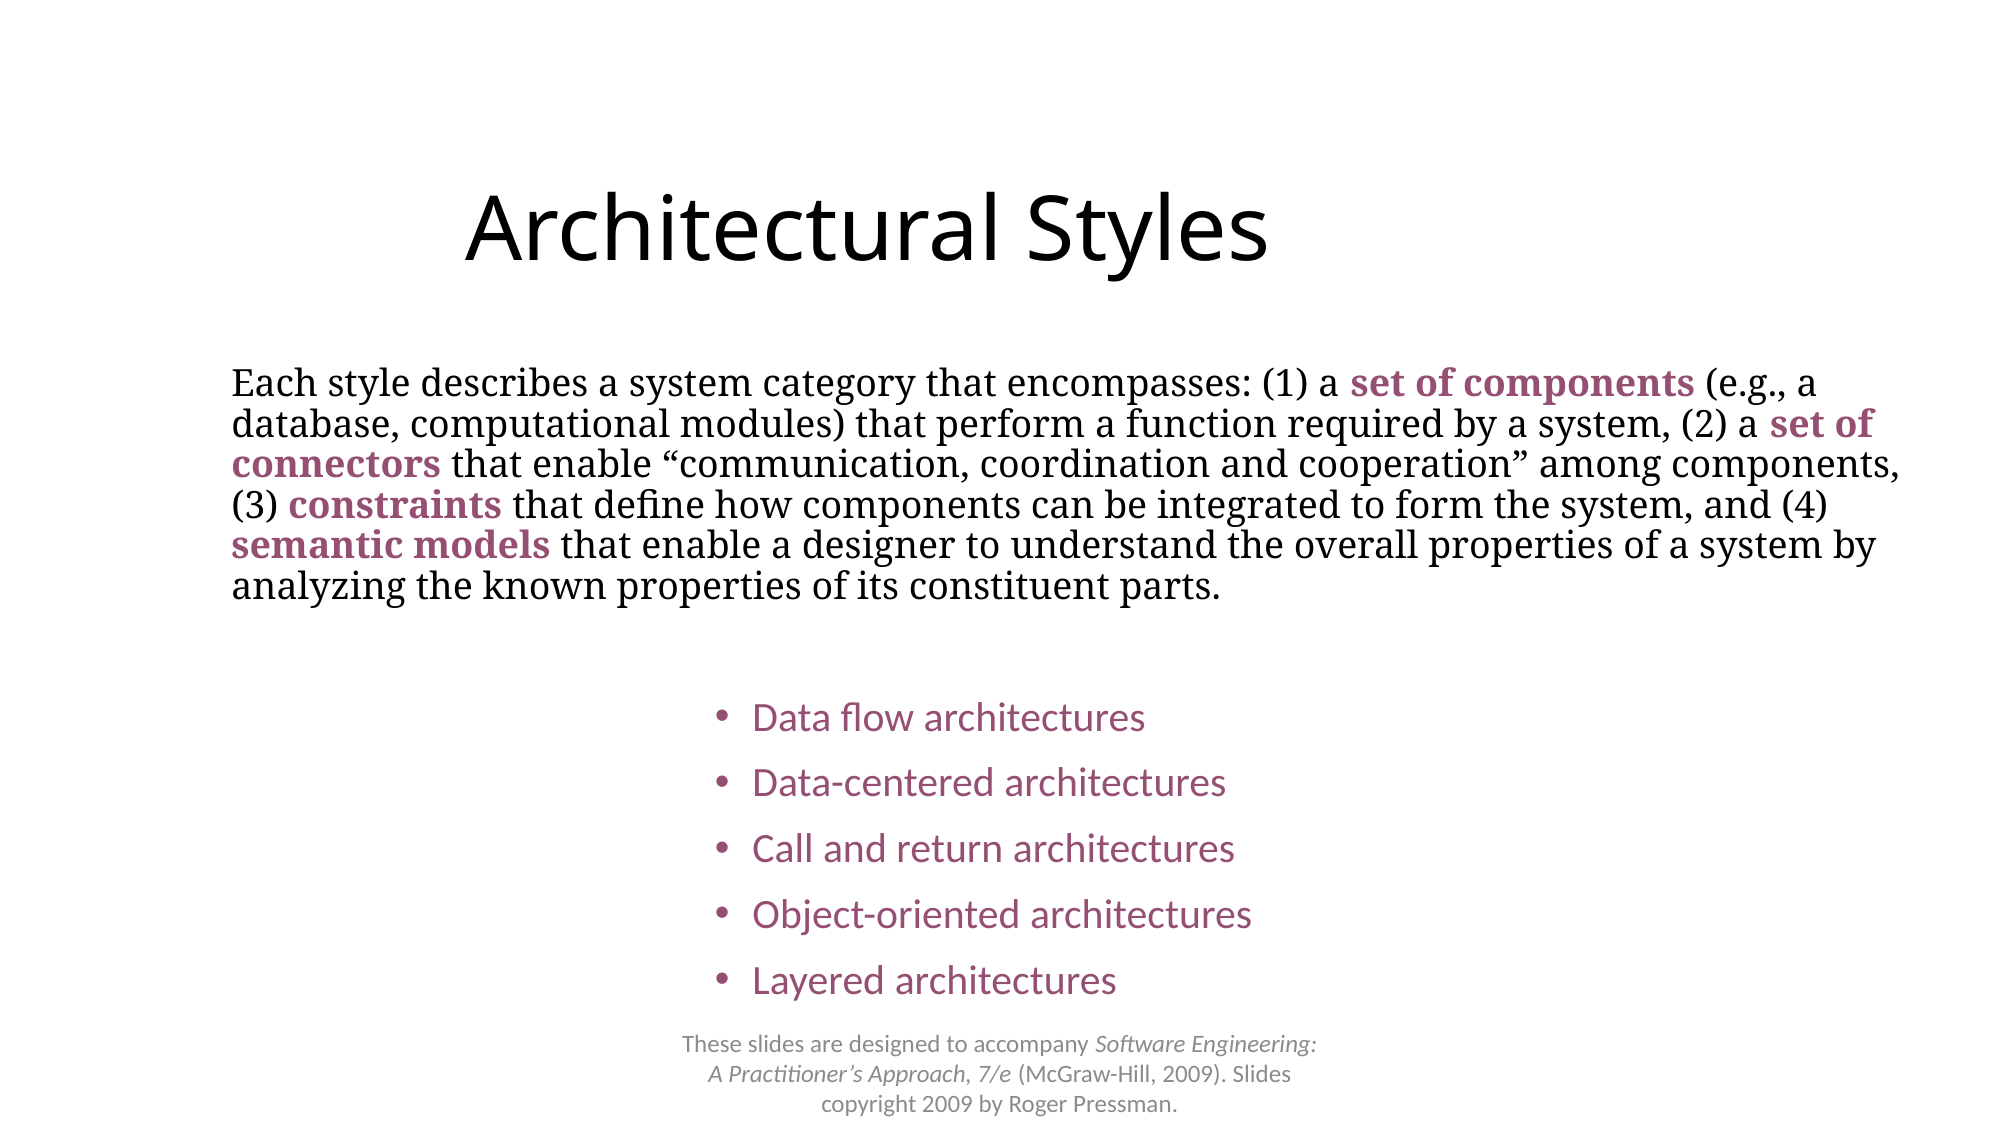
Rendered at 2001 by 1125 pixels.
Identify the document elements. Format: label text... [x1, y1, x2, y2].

list Data flow architectures Data-centered architectures Call and return architectures Object-oriented architectures Layered architectures [699, 687, 1420, 1042]
title Architectural Styles [450, 174, 1360, 288]
footer These slides are designed to accompany Software Engineering: A Practitioner’s Approach, 7/e (McGraw-Hill, 2009). Slides copyright 2009 by Roger Pressman. [662, 1042, 1338, 1103]
text_box Each style describes a system category that encompasses: (1) a set of components (e.g., a database, computational modules) that perform a function required by a system, (2) a set of connectors that enable “communication, coordination and cooperation” among components, (3) constraints that define how components can be integrated to form the system, and (4) semantic models that enable a designer to understand the overall properties of a system by analyzing the known properties of its constituent parts. [216, 357, 1941, 615]
